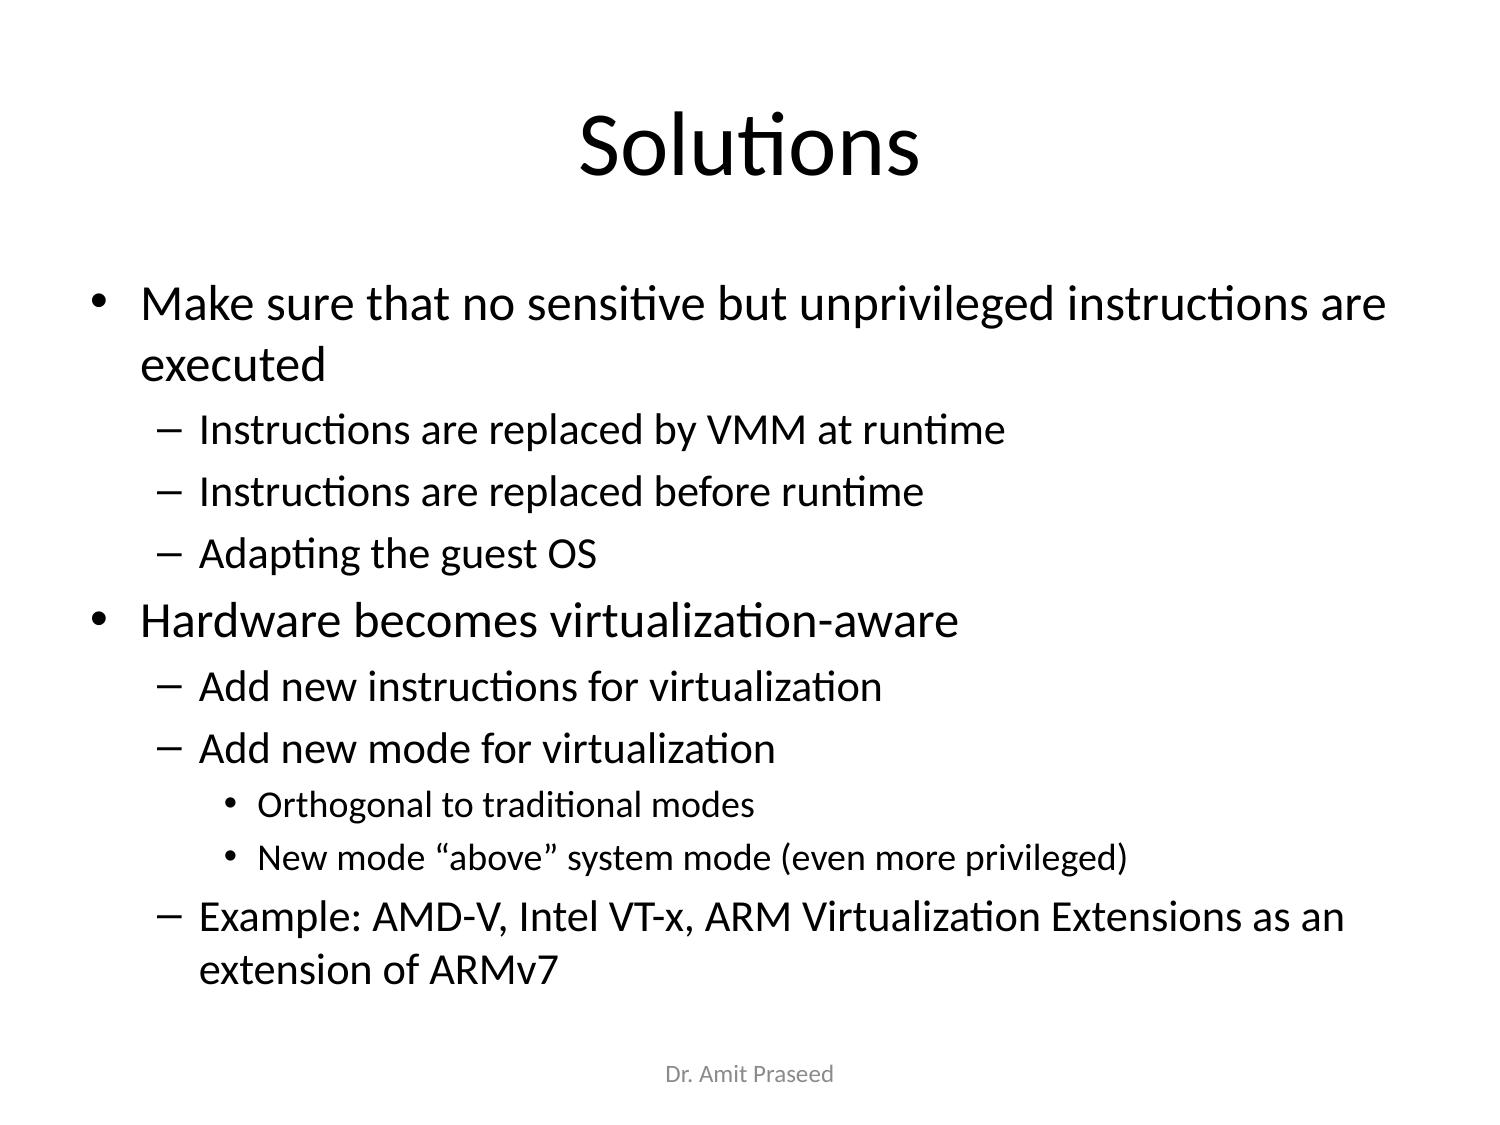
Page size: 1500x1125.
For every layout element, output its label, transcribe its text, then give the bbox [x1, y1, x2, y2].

title Solutions [75, 45, 1425, 233]
footer Dr. Amit Praseed [512, 1042, 988, 1103]
list Make sure that no sensitive but unprivileged instructions are executed Instructions are replaced by VMM at runtime Instructions are replaced before runtime Adapting the guest OS Hardware becomes virtualization-aware Add new instructions for virtualization Add new mode for virtualization Orthogonal to traditional modes New mode “above” system mode (even more privileged) Example: AMD-V, Intel VT-x, ARM Virtualization Extensions as an extension of ARMv7 [75, 262, 1425, 1005]
